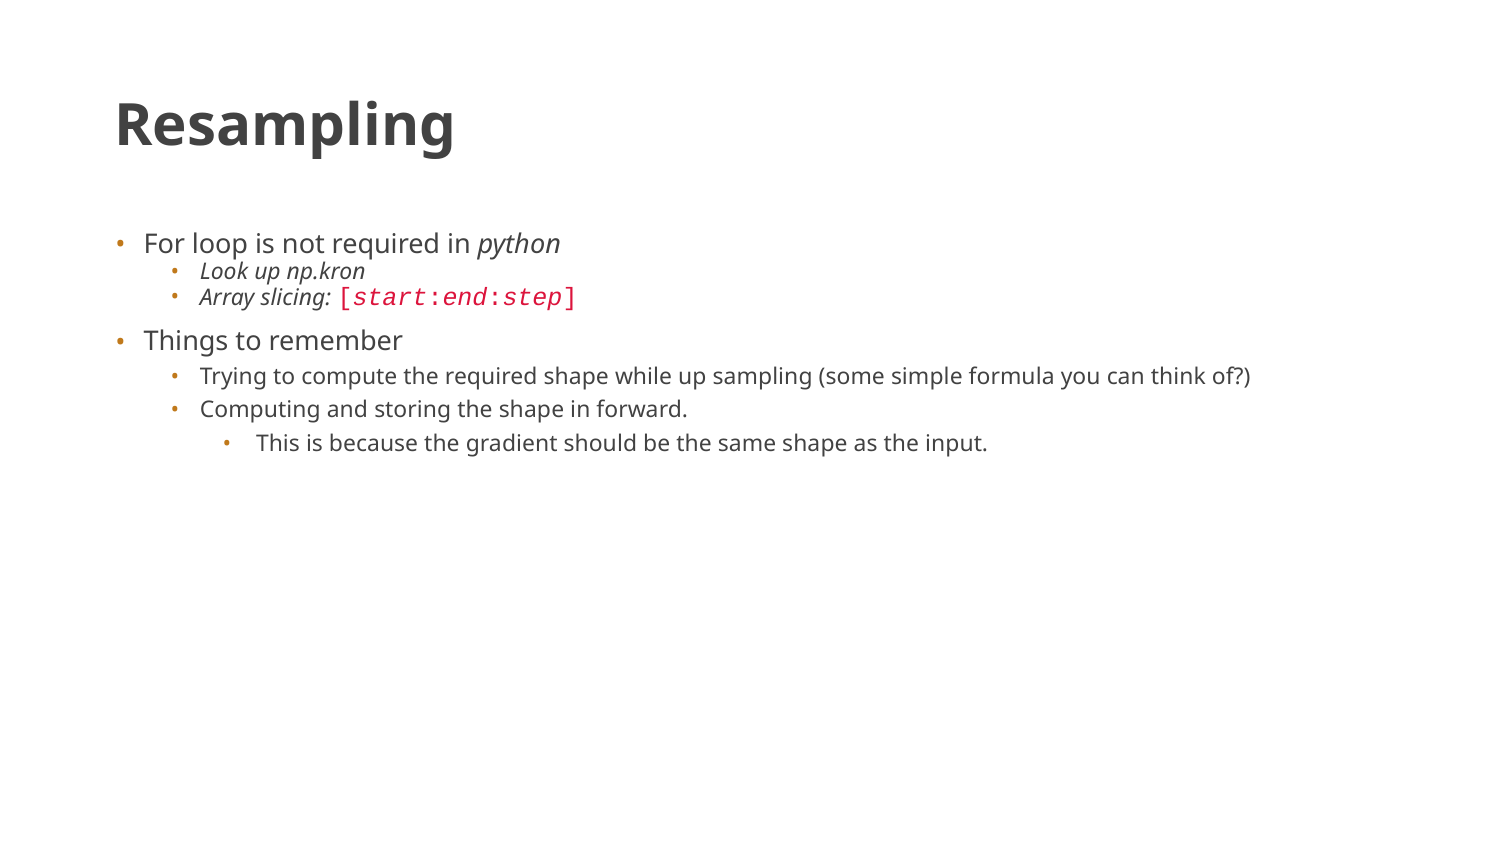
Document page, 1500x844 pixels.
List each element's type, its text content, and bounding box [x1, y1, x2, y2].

title Resampling [103, 44, 1397, 208]
list For loop is not required in python Look up np.kron Array slicing: [start:end:step] Things to remember Trying to compute the required shape while up sampling (some simple formula you can think of?) Computing and storing the shape in forward. This is because the gradient should be the same shape as the input. [103, 224, 1397, 760]
